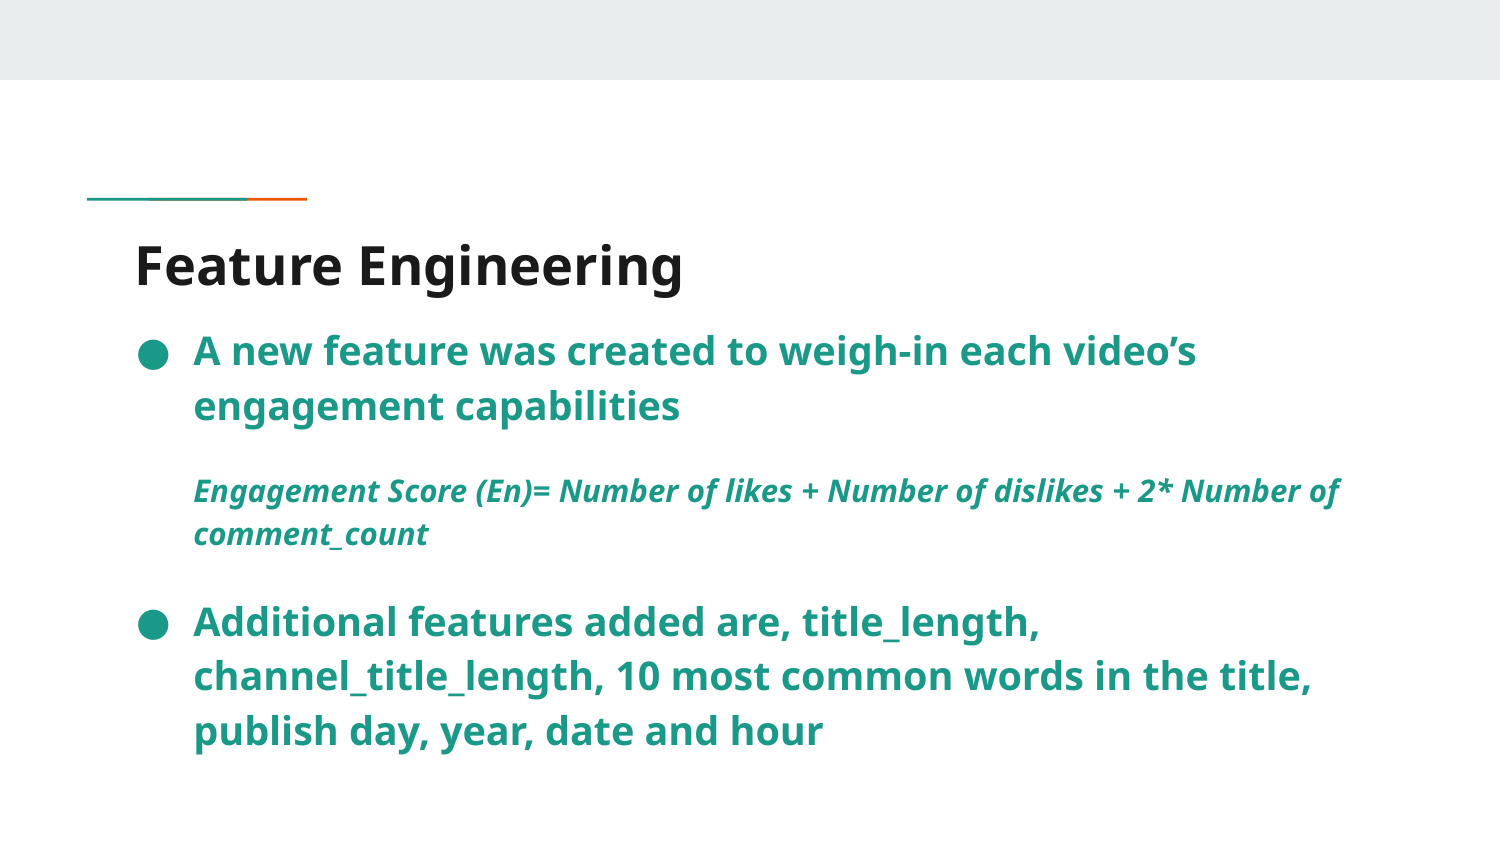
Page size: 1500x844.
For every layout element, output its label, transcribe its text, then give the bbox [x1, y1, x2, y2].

title Feature Engineering [119, 216, 1381, 305]
list A new feature was created to weigh-in each video’s engagement capabilities Engagement Score (En)= Number of likes + Number of dislikes + 2* Number of comment_count Additional features added are, title_length, channel_title_length, 10 most common words in the title, publish day, year, date and hour [103, 304, 1365, 676]
